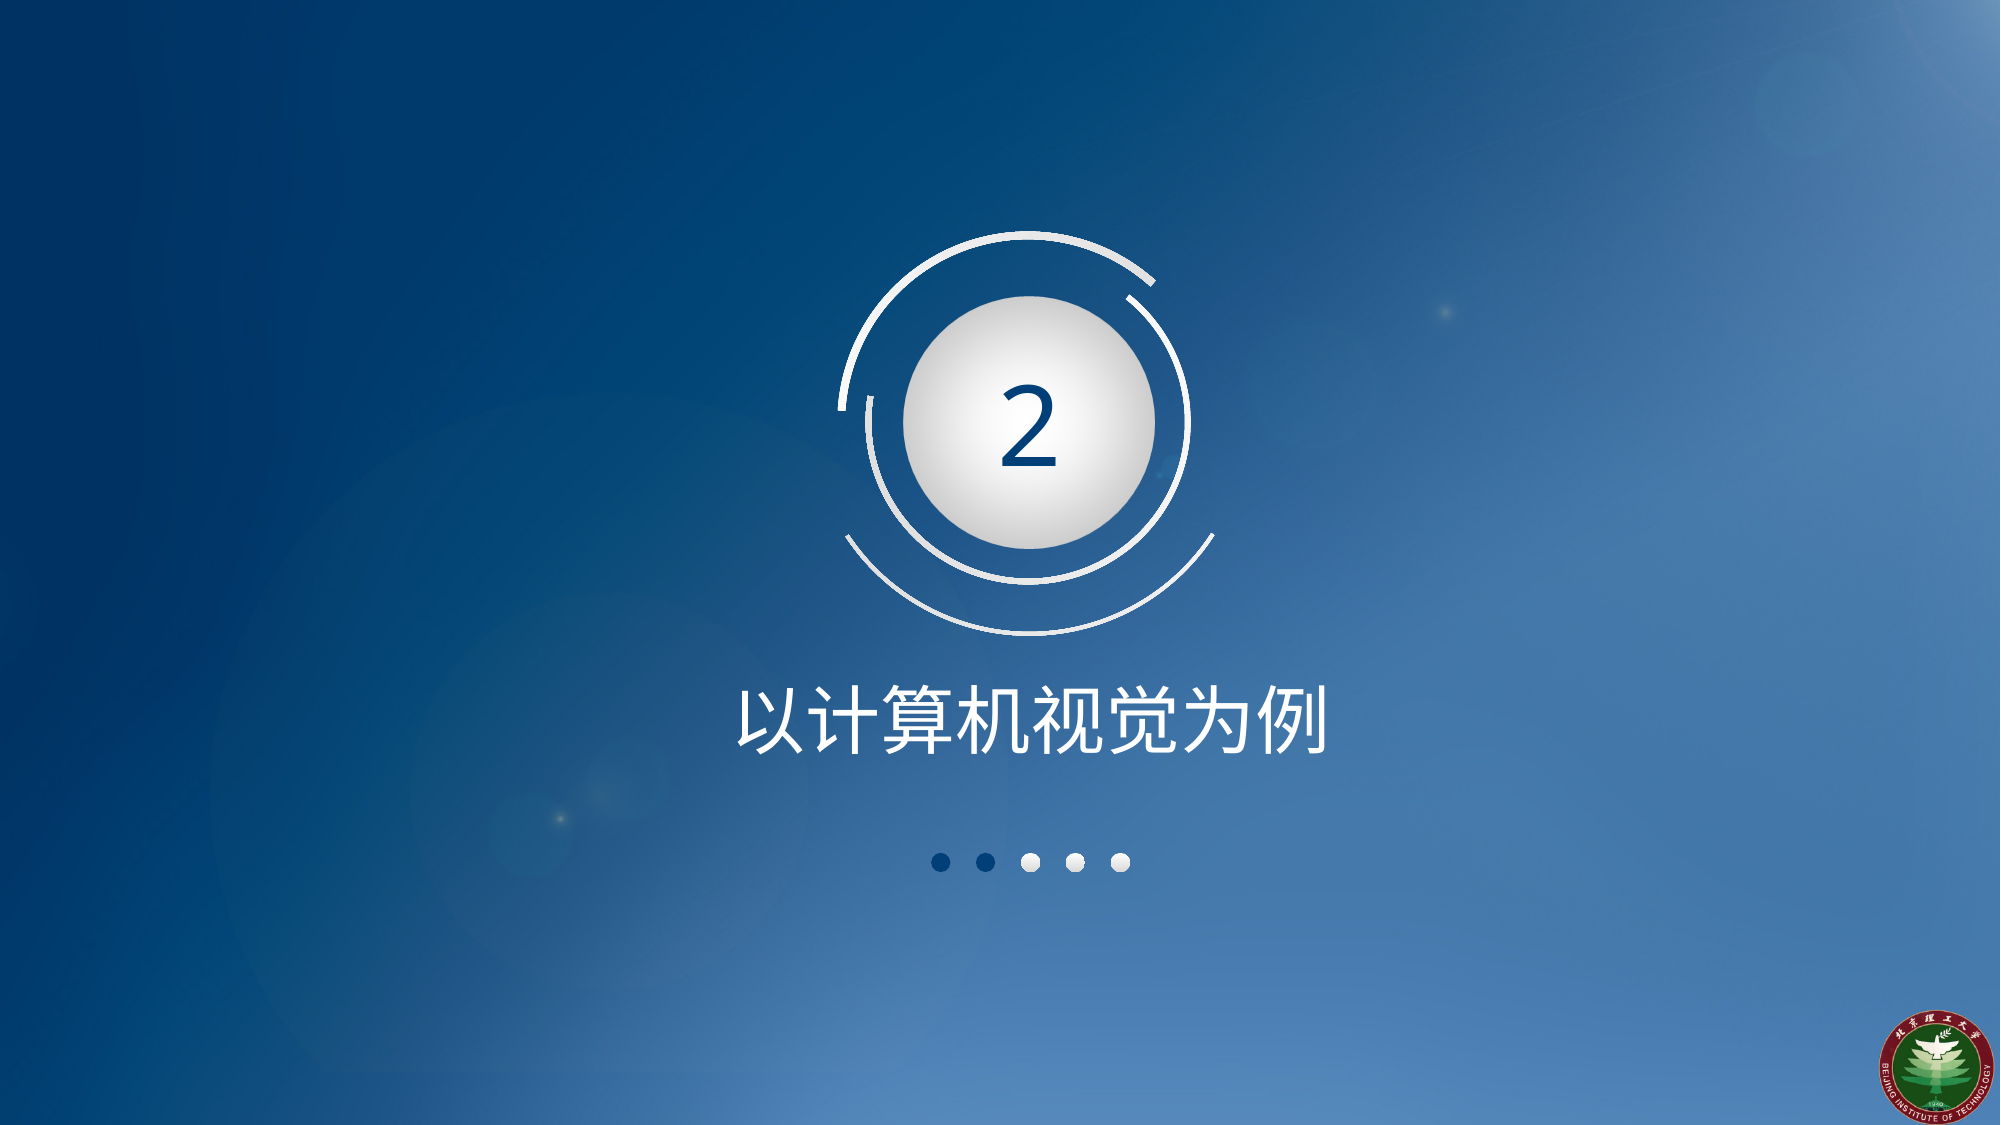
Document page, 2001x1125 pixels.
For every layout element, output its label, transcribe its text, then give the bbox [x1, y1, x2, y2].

text_box [1065, 852, 1086, 873]
text_box [865, 395, 897, 518]
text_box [902, 296, 1156, 550]
text_box 以计算机视觉为例 [701, 666, 1361, 772]
picture [0, 0, 2000, 1125]
text_box [1159, 325, 1191, 519]
text_box [1021, 852, 1041, 873]
text_box [941, 559, 1116, 585]
text_box [837, 231, 1156, 411]
text_box [845, 533, 1215, 636]
text_box [975, 852, 996, 873]
text_box [931, 852, 951, 873]
text_box [1110, 852, 1131, 873]
